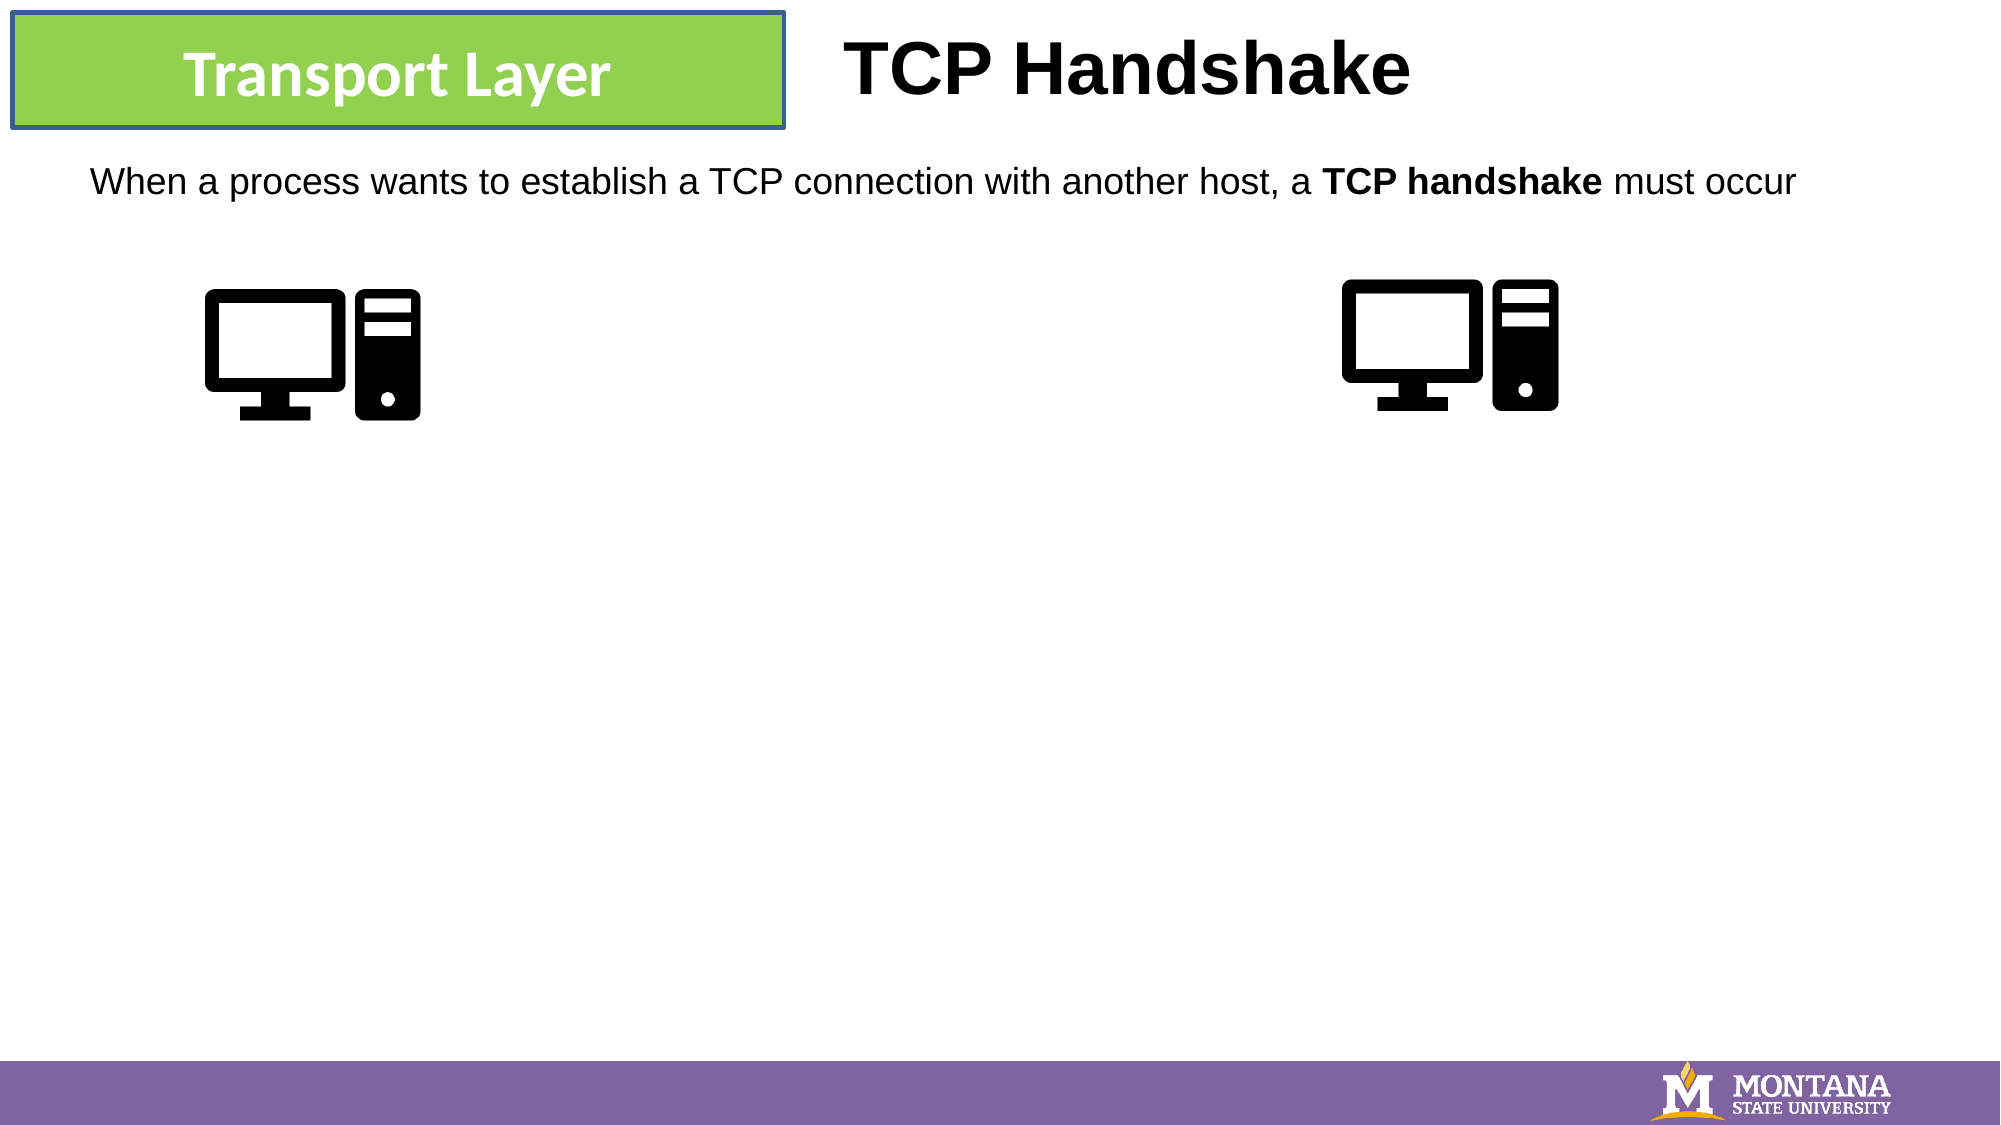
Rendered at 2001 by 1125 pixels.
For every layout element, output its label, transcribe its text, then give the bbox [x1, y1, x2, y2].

picture [1649, 1060, 1892, 1122]
text_box Transport Layer [10, 10, 786, 130]
text_box When a process wants to establish a TCP connection with another host, a TCP handshake must occur [74, 149, 1875, 210]
picture [1337, 232, 1563, 459]
picture [199, 241, 426, 468]
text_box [1892, 1060, 2000, 1125]
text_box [0, 1060, 1647, 1125]
text_box TCP Handshake [828, 12, 1428, 118]
